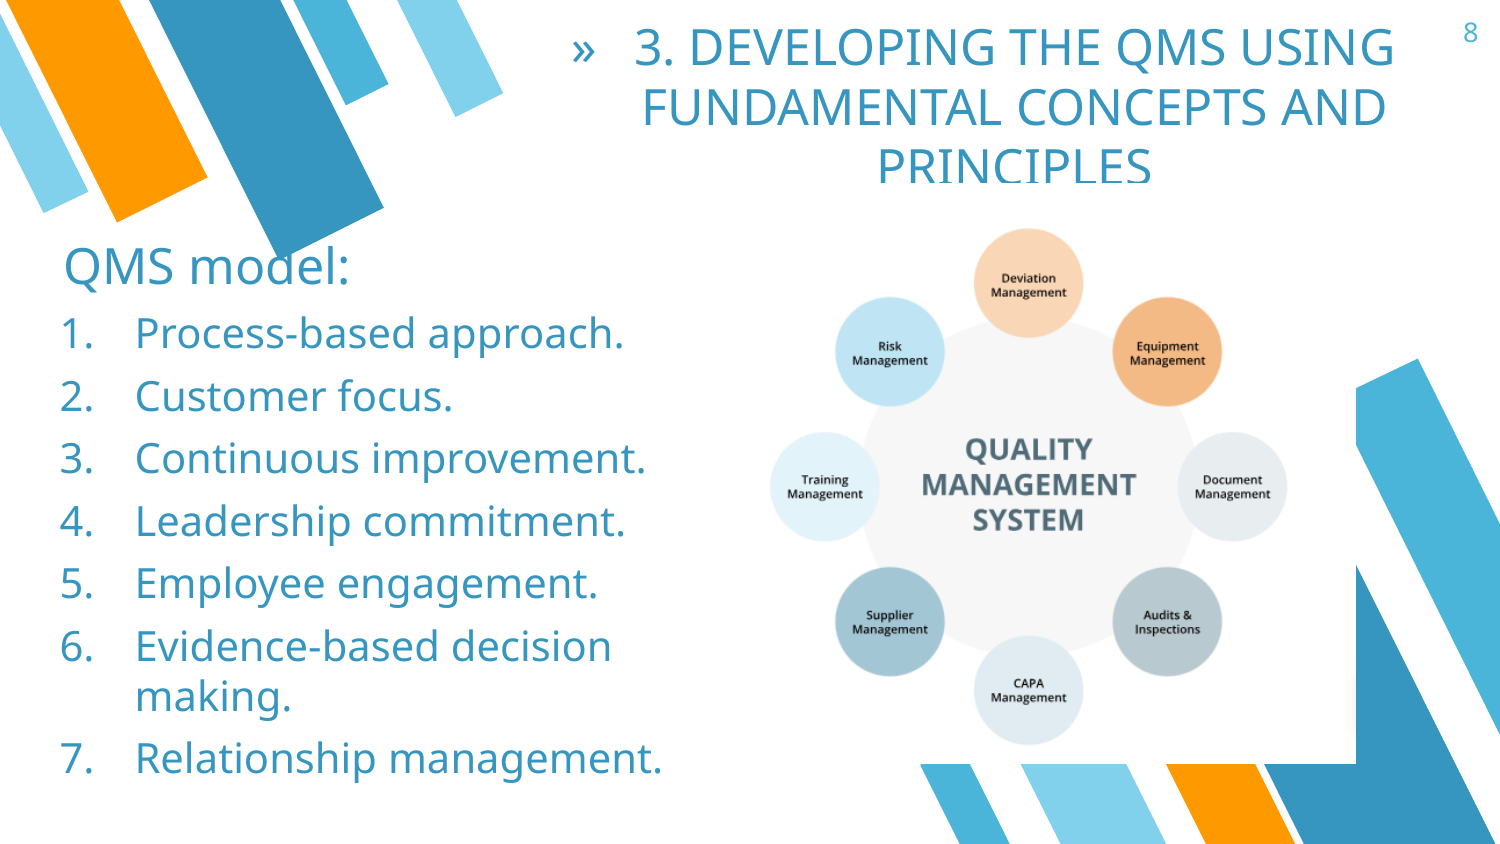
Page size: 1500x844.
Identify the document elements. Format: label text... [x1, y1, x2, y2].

list 3. DEVELOPING THE QMS USING FUNDAMENTAL CONCEPTS AND PRINCIPLES [491, 80, 1464, 205]
text_box QMS model: Process-based approach. Customer focus. Continuous improvement. Leadership commitment. Employee engagement. Evidence-based decision making. Relationship management. [32, 219, 682, 671]
picture [705, 183, 1356, 764]
slide_number 8 [1403, 0, 1494, 65]
